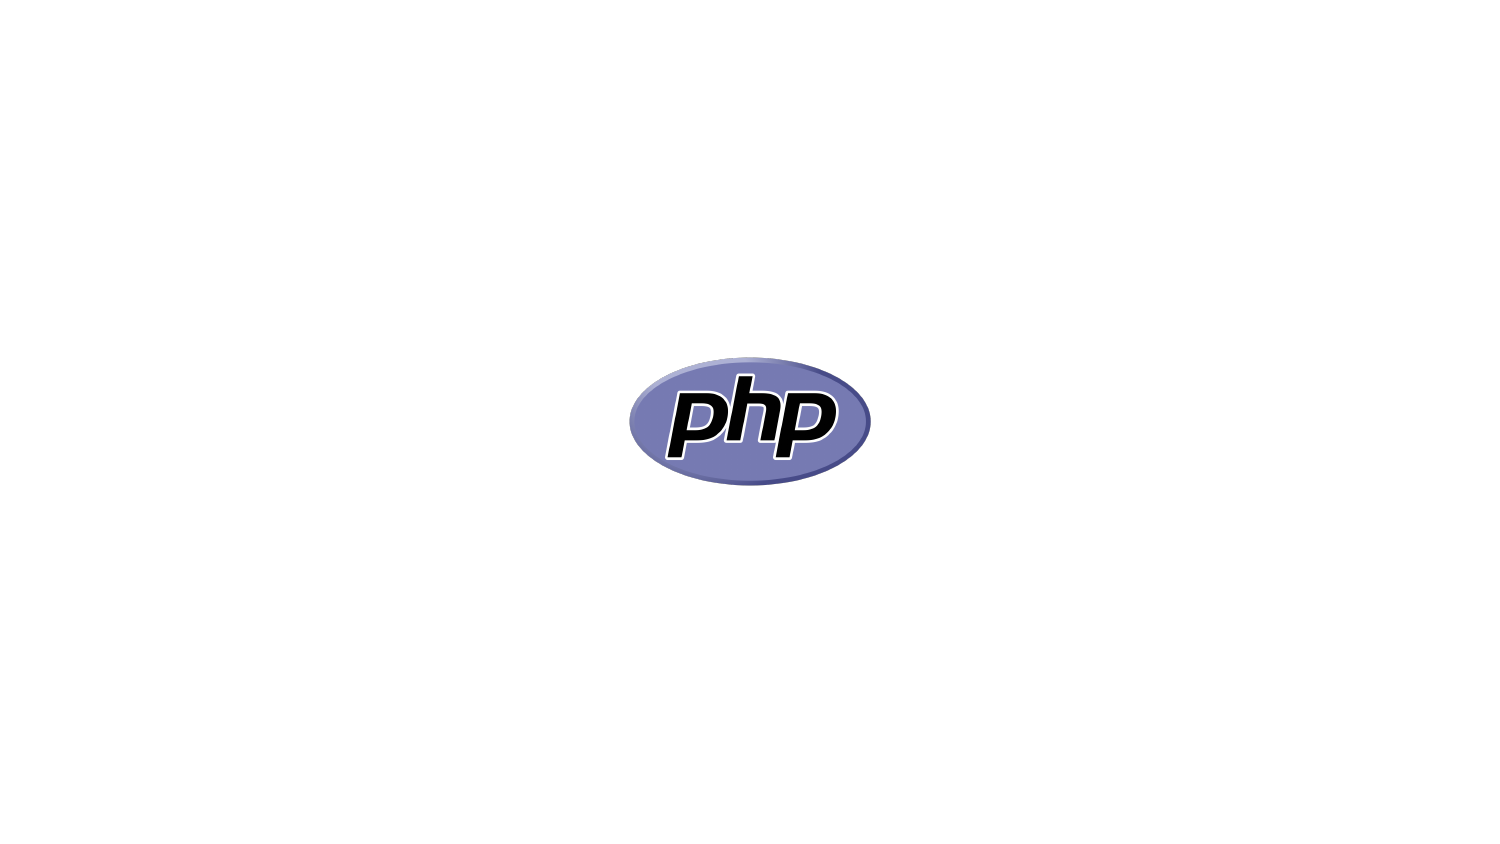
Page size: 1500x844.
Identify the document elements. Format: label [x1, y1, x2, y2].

picture [625, 354, 874, 489]
